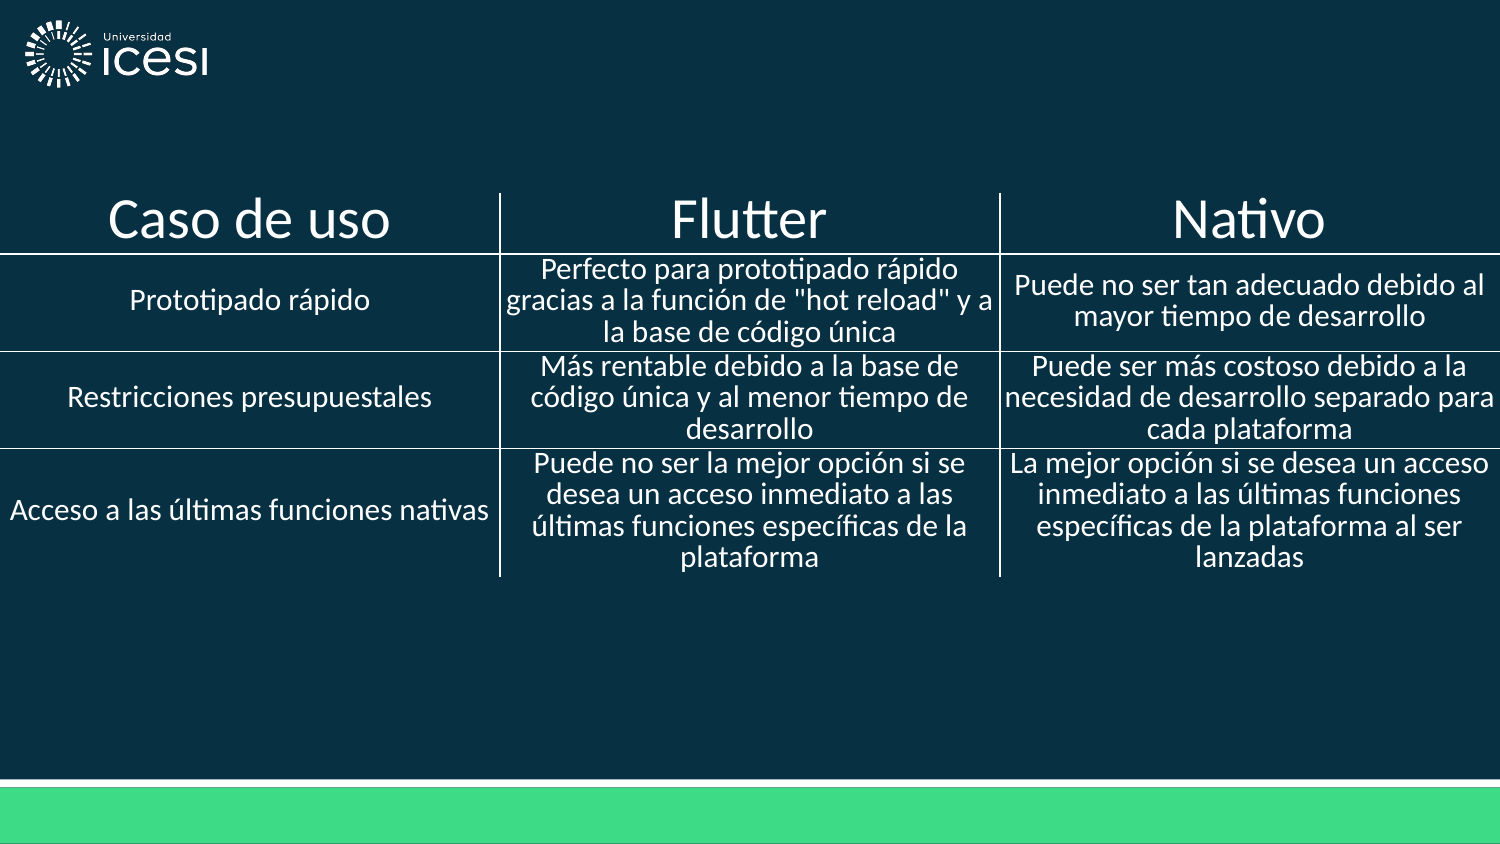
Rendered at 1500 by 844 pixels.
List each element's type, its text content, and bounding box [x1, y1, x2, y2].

table_header Caso de uso [0, 193, 499, 253]
table_cell Puede no ser la mejor opción si se desea un acceso inmediato a las últimas funciones específicas de la plataforma [501, 449, 999, 577]
table_cell Prototipado rápido [0, 255, 499, 351]
table_cell Acceso a las últimas funciones nativas [0, 449, 499, 577]
table_cell Puede no ser tan adecuado debido al mayor tiempo de desarrollo [1001, 255, 1500, 351]
table_header Nativo [1001, 193, 1500, 253]
picture [24, 19, 208, 89]
table_cell Puede ser más costoso debido a la necesidad de desarrollo separado para cada plataforma [1001, 352, 1500, 448]
table_cell Más rentable debido a la base de código única y al menor tiempo de desarrollo [501, 352, 999, 448]
table_header Flutter [501, 193, 999, 253]
table_cell Perfecto para prototipado rápido gracias a la función de "hot reload" y a la base de código única [501, 255, 999, 351]
table_cell Restricciones presupuestales [0, 352, 499, 448]
table_cell La mejor opción si se desea un acceso inmediato a las últimas funciones específicas de la plataforma al ser lanzadas [1001, 449, 1500, 577]
